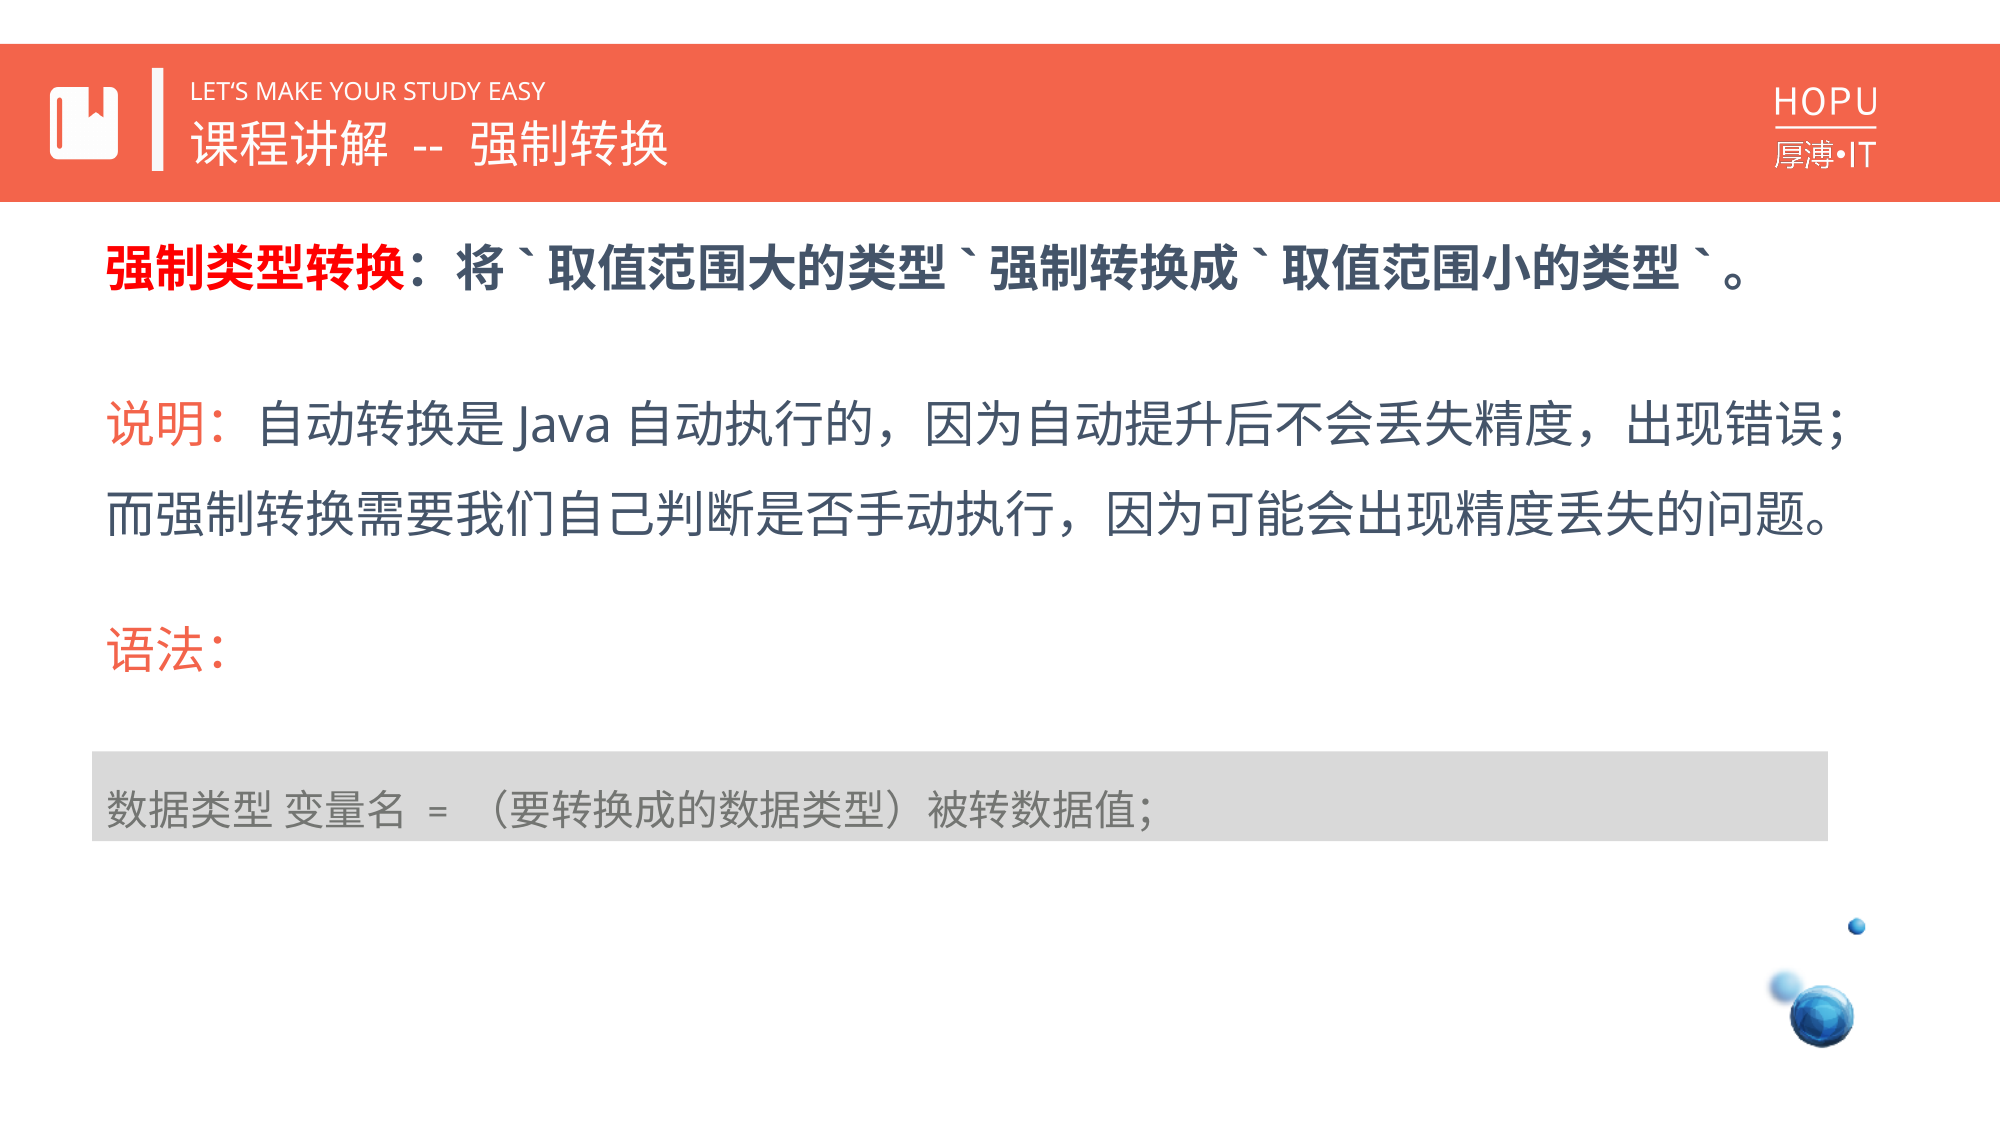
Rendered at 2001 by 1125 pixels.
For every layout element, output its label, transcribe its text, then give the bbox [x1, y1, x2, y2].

text_box 说明：自动转换是Java自动执行的，因为自动提升后不会丢失精度，出现错误；而强制转换需要我们自己判断是否手动执行，因为可能会出现精度丢失的问题。 [90, 355, 1930, 580]
text_box LET‘S MAKE YOUR STUDY EASY [316, 67, 893, 113]
text_box 课程讲解 -- 强制转换 [316, 117, 1326, 228]
text_box [316, 43, 2000, 203]
picture [1773, 75, 1878, 181]
text_box 语法： [90, 580, 1186, 686]
picture [0, 0, 316, 253]
picture [1186, 540, 2000, 1125]
text_box 强制类型转换：将`取值范围大的类型`强制转换成`取值范围小的类型`。 [90, 228, 1830, 304]
text_box 数据类型 变量名 = （要转换成的数据类型）被转数据值； [92, 751, 1186, 842]
